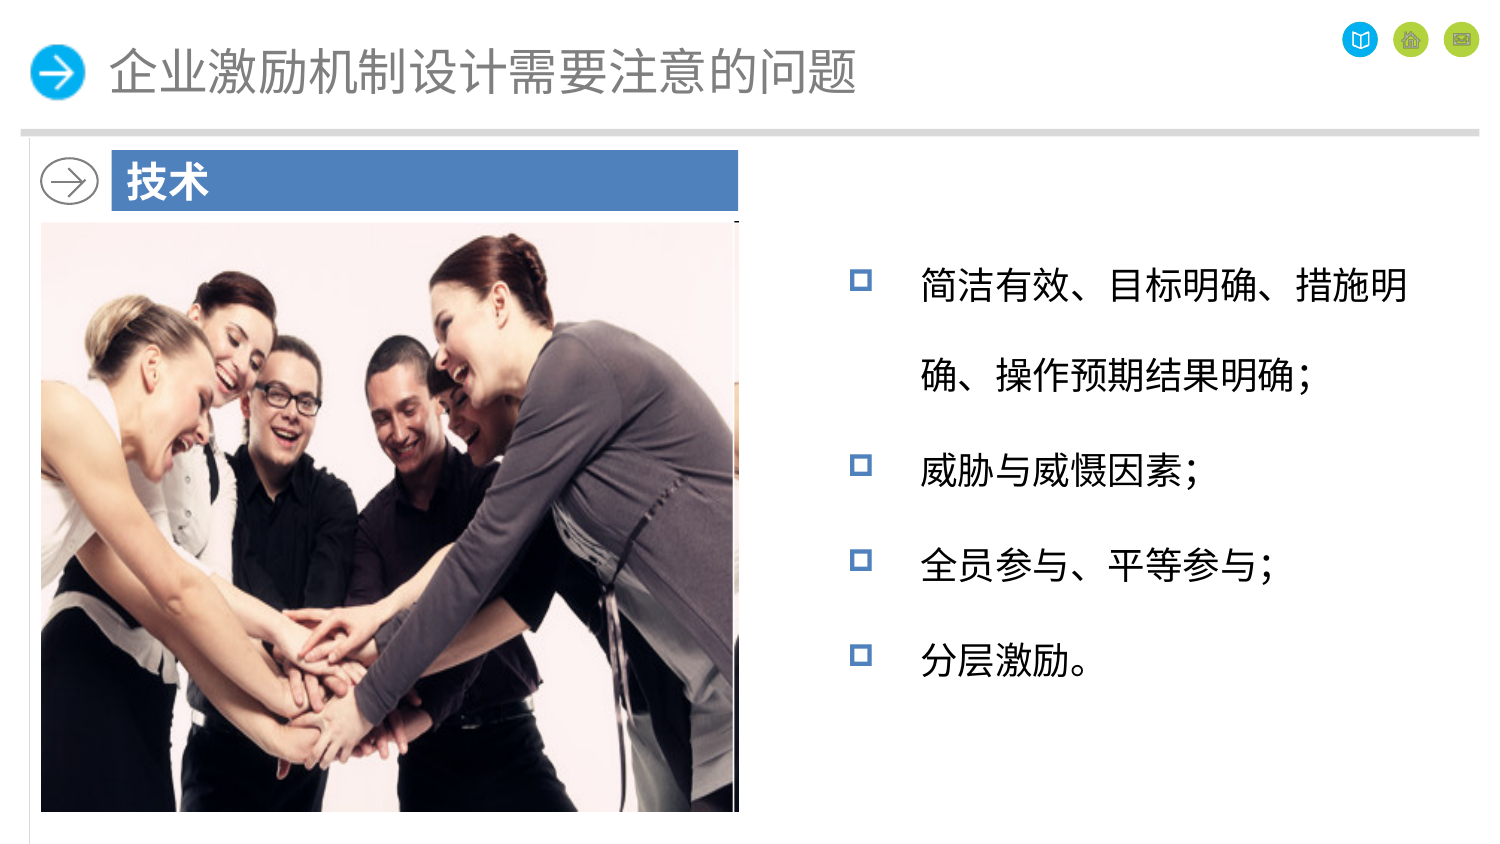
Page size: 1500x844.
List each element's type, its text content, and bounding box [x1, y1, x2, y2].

text_box 企业激励机制设计需要注意的问题 [93, 33, 874, 108]
picture [40, 220, 739, 812]
picture [1397, 27, 1422, 50]
text_box [1340, 19, 1380, 60]
picture [1452, 32, 1472, 47]
text_box [18, 127, 1481, 138]
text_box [40, 149, 739, 212]
picture [29, 43, 89, 104]
text_box [1394, 19, 1431, 60]
text_box [1441, 19, 1482, 60]
text_box 简洁有效、目标明确、措施明确、操作预期结果明确； 威胁与威慑因素； 全员参与、平等参与； 分层激励。 [832, 209, 1459, 812]
